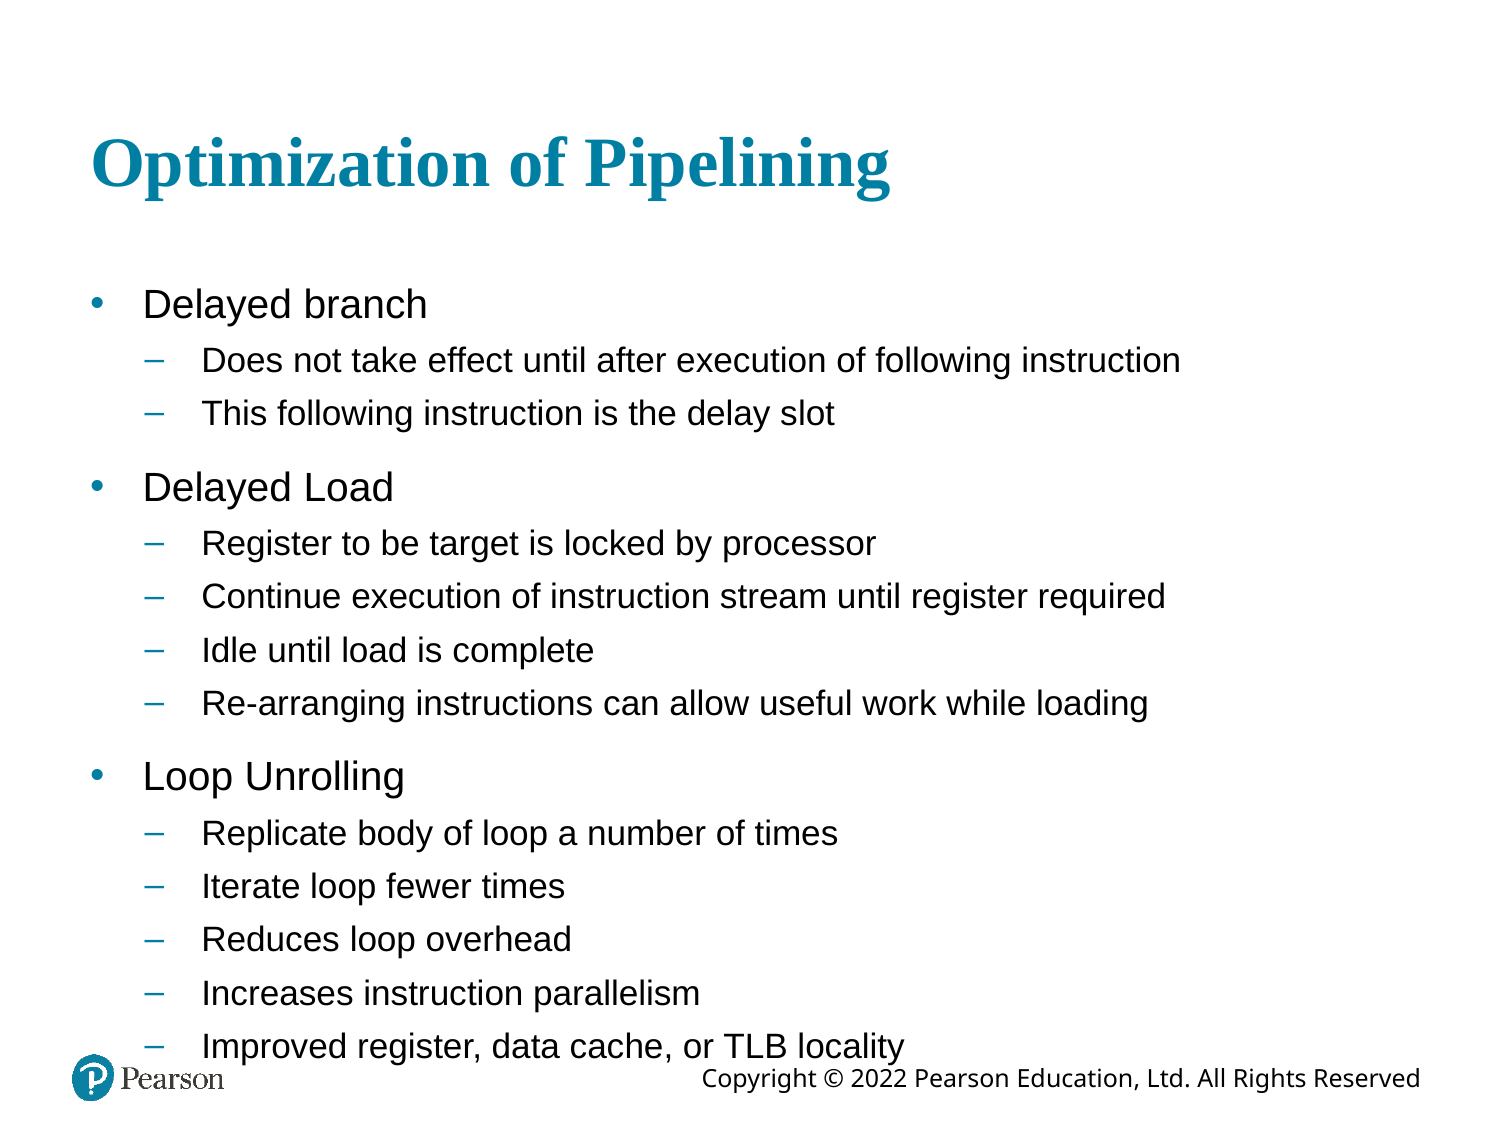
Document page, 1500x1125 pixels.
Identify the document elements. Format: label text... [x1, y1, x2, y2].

title Optimization of Pipelining [75, 35, 1425, 216]
picture [99, 1083, 224, 1101]
picture [72, 1088, 82, 1101]
list Delayed branch Does not take effect until after execution of following instruction This following instruction is the delay slot Delayed Load Register to be target is locked by processor Continue execution of instruction stream until register required Idle until load is complete Re-arranging instructions can allow useful work while loading Loop Unrolling Replicate body of loop a number of times Iterate loop fewer times Reduces loop overhead Increases instruction parallelism Improved register, data cache, or TLB locality [75, 262, 1425, 1083]
